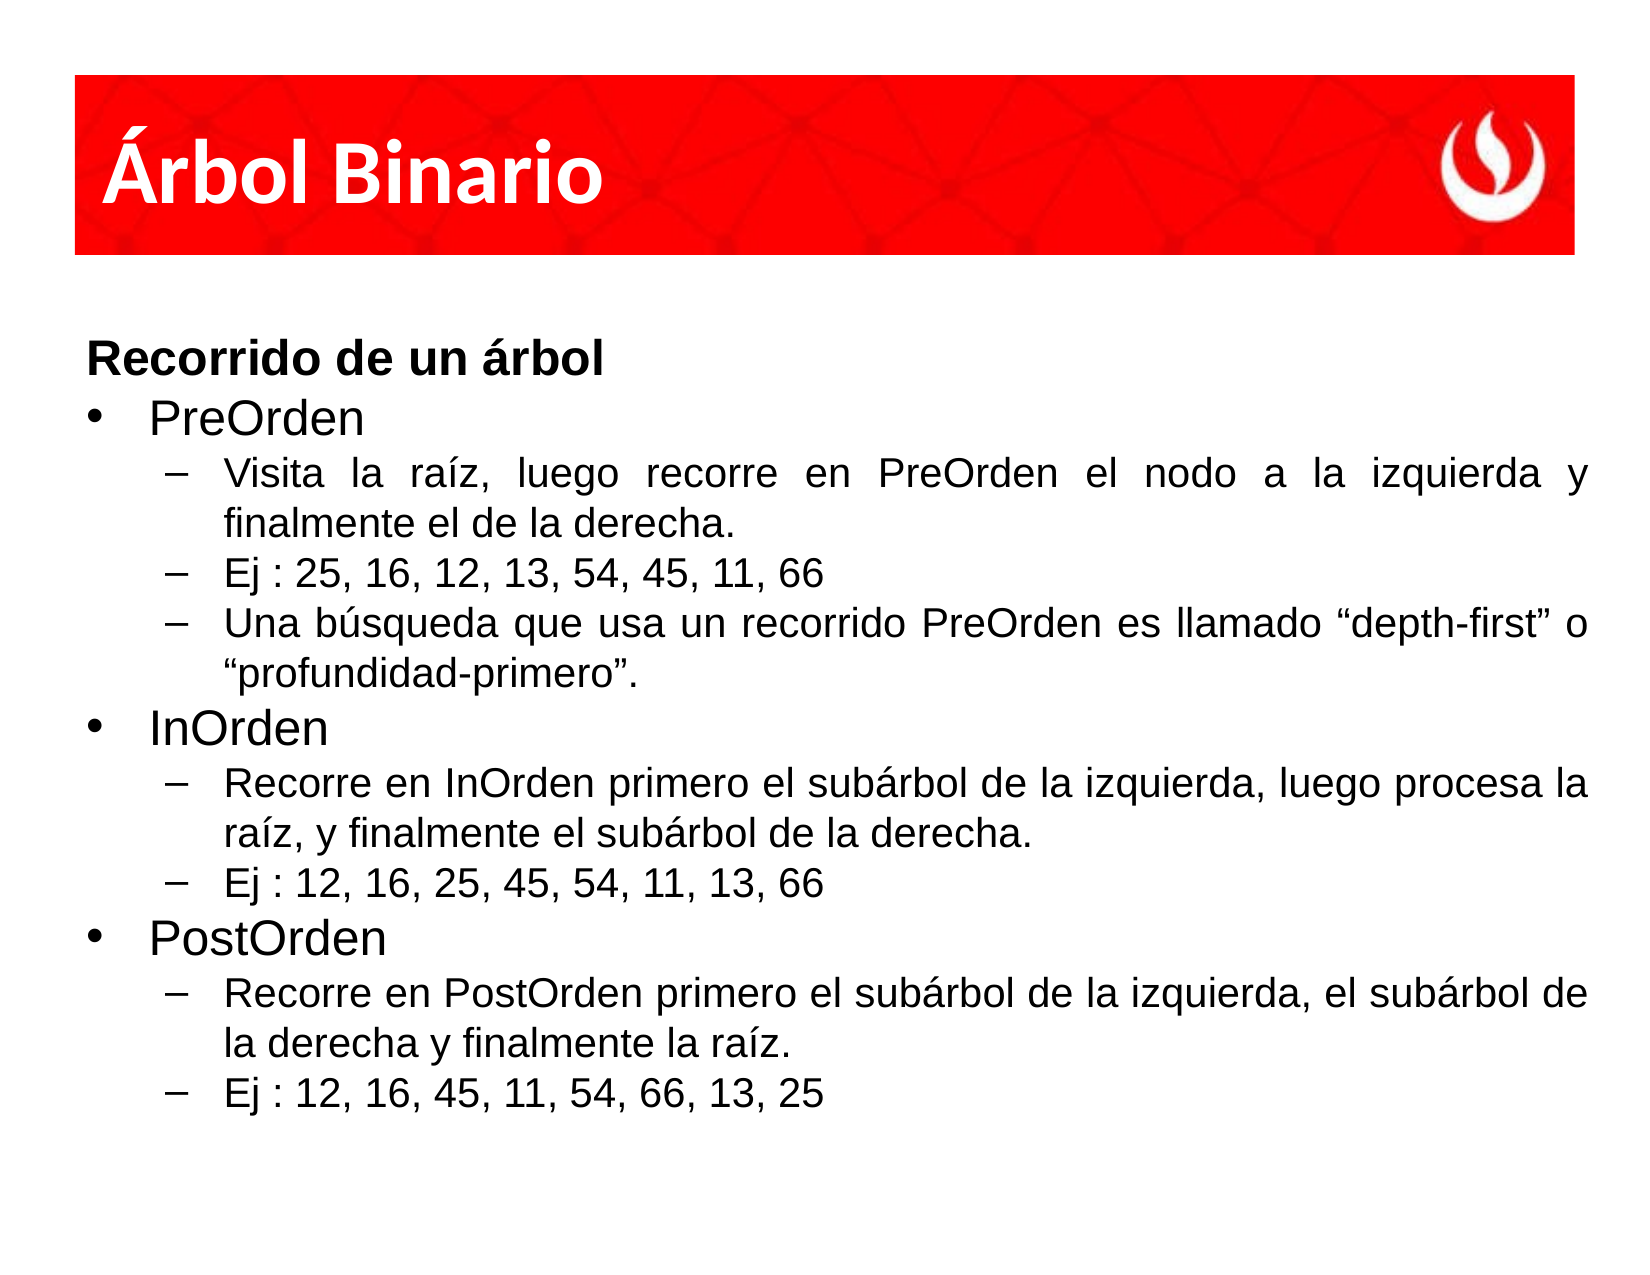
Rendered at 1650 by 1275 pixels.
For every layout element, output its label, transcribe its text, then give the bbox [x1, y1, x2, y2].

list Recorrido de un árbol PreOrden Visita la raíz, luego recorre en PreOrden el nodo a la izquierda y finalmente el de la derecha. Ej : 25, 16, 12, 13, 54, 45, 11, 66 Una búsqueda que usa un recorrido PreOrden es llamado “depth-first” o “profundidad-primero”. InOrden Recorre en InOrden primero el subárbol de la izquierda, luego procesa la raíz, y finalmente el subárbol de la derecha. Ej : 12, 16, 25, 45, 54, 11, 13, 66 PostOrden Recorre en PostOrden primero el subárbol de la izquierda, el subárbol de la derecha y finalmente la raíz. Ej : 12, 16, 45, 11, 54, 66, 13, 25 [58, 318, 1605, 1214]
title Árbol Binario [87, 114, 1404, 221]
picture [74, 75, 1575, 255]
